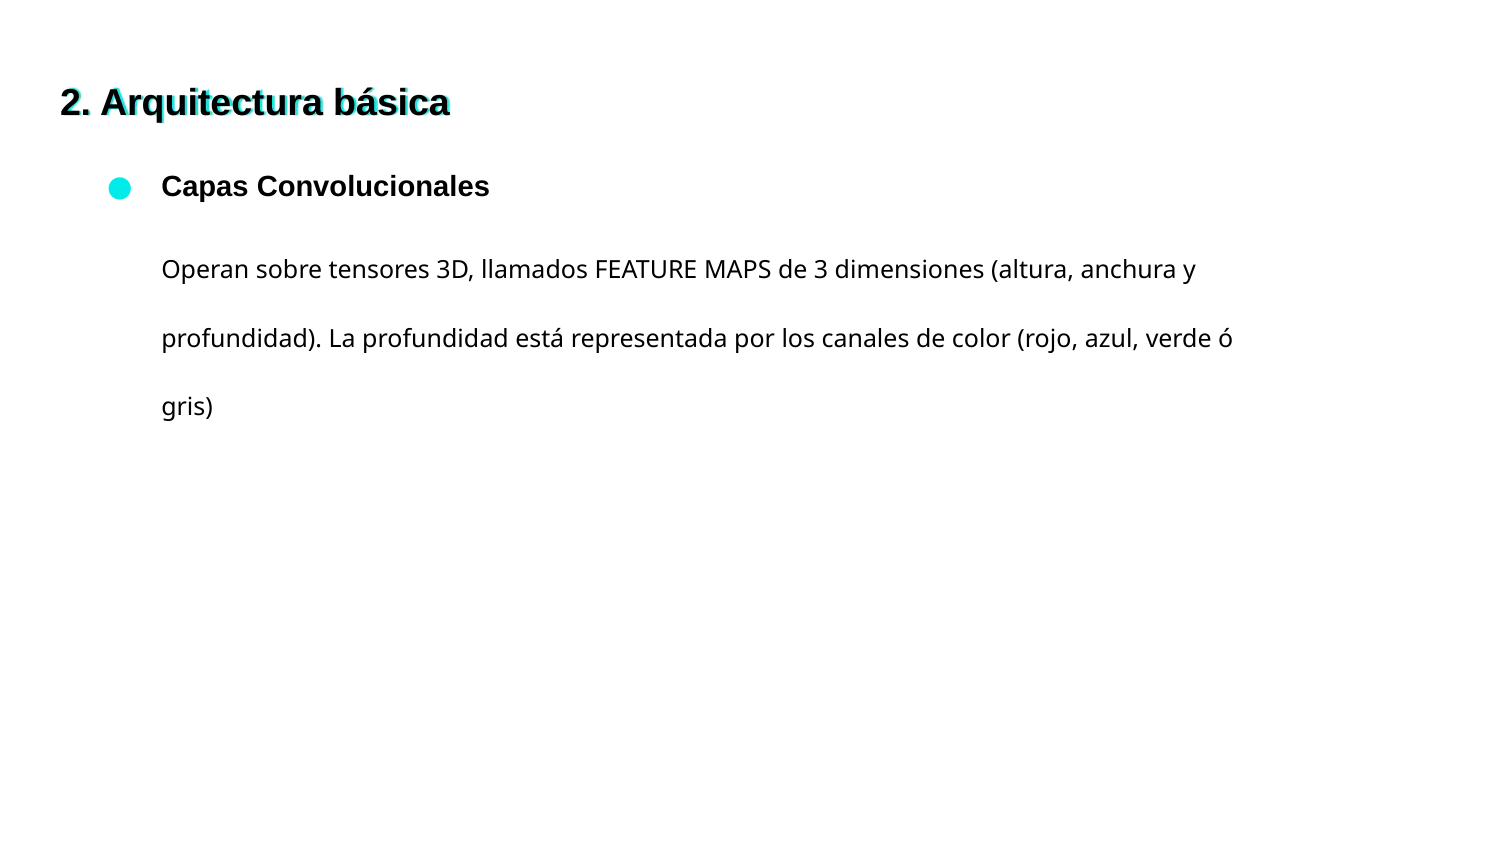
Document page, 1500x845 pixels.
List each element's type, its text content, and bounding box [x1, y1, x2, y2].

picture [47, 80, 474, 133]
title 2. Arquitectura básica [57, 75, 502, 219]
text_box Capas Convolucionales Operan sobre tensores 3D, llamados FEATURE MAPS de 3 dimensiones (altura, anchura y profundidad). La profundidad está representada por los canales de color (rojo, azul, verde ó gris) [104, 165, 1294, 421]
